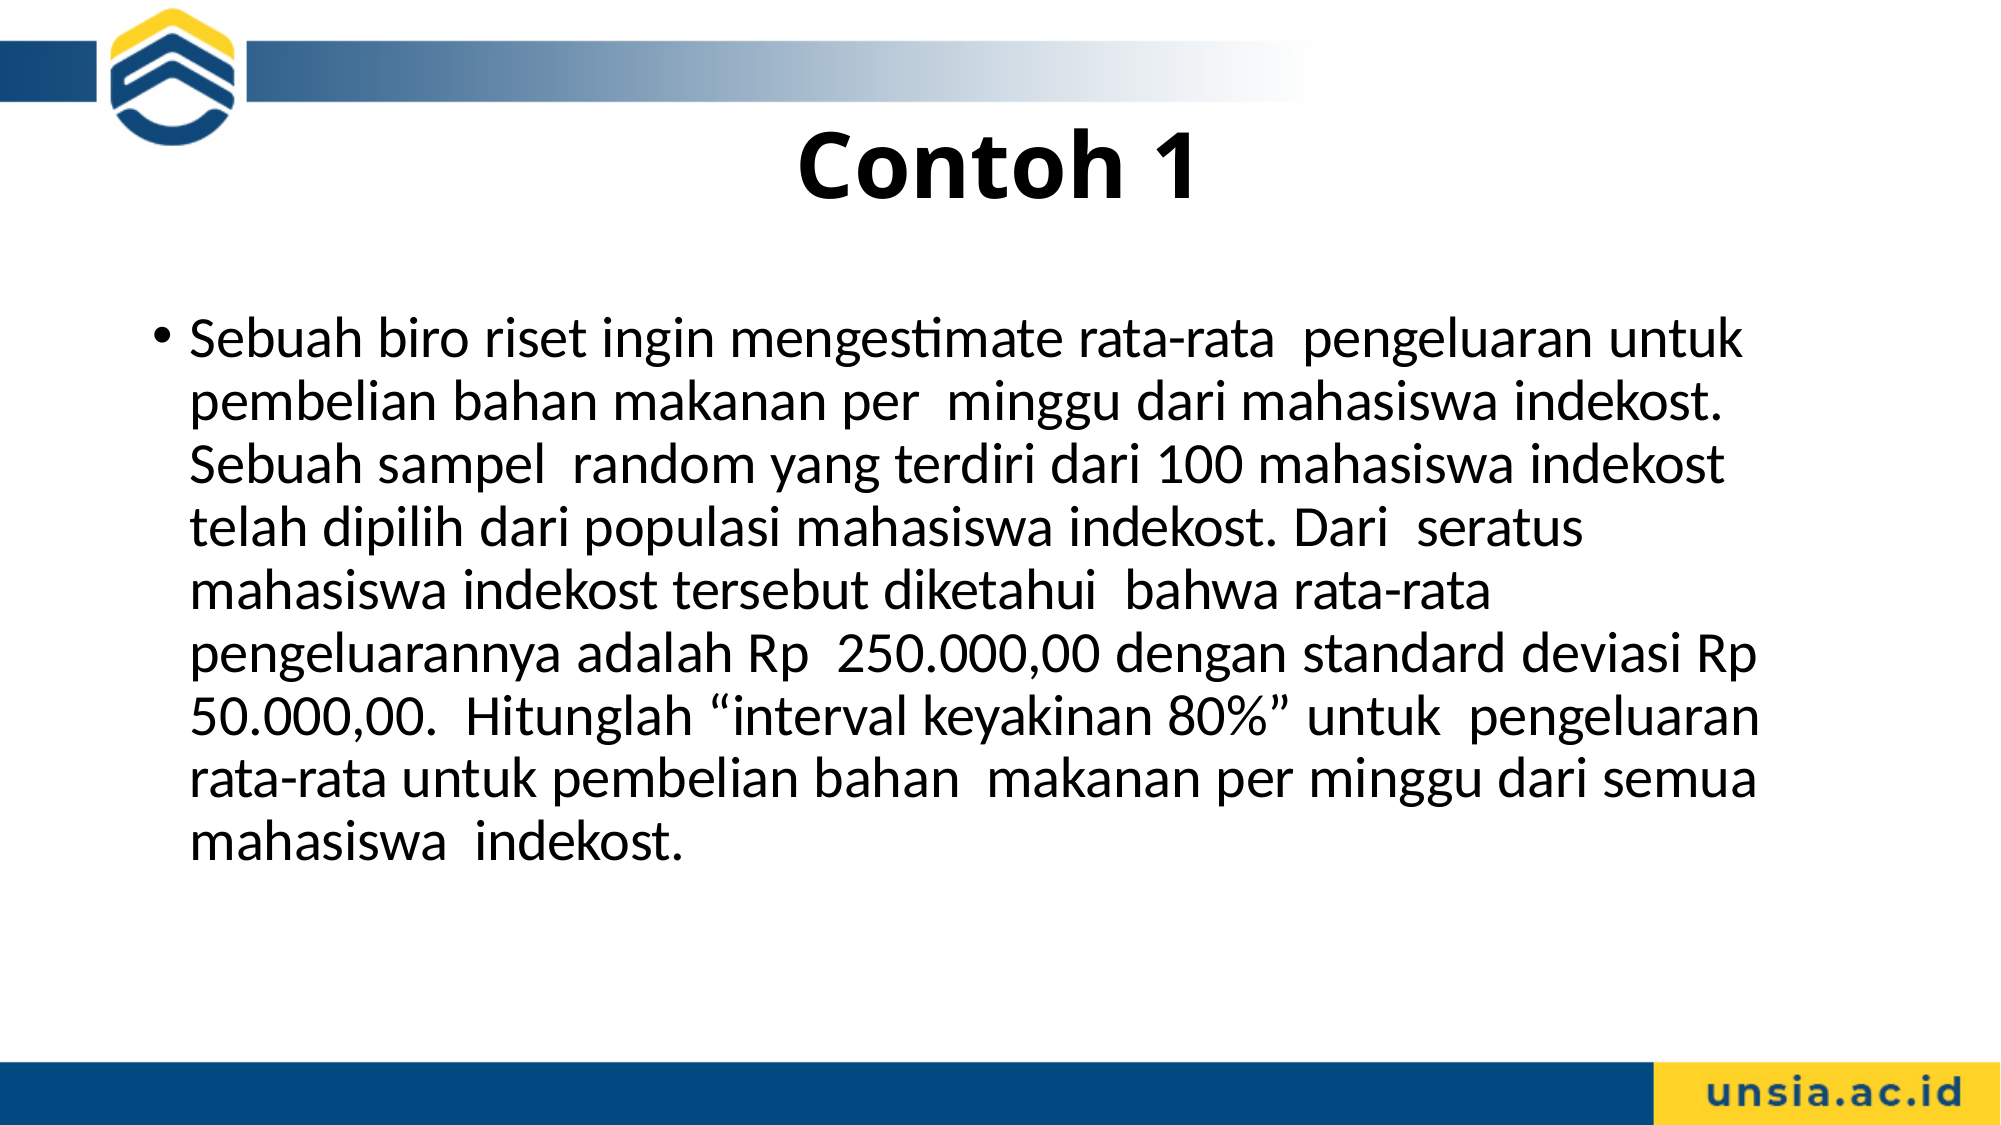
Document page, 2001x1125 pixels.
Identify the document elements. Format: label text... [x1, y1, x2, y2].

picture [0, 0, 2001, 1125]
list Sebuah biro riset ingin mengestimate rata-rata pengeluaran untuk pembelian bahan makanan per minggu dari mahasiswa indekost. Sebuah sampel random yang terdiri dari 100 mahasiswa indekost telah dipilih dari populasi mahasiswa indekost. Dari seratus mahasiswa indekost tersebut diketahui bahwa rata-rata pengeluarannya adalah Rp 250.000,00 dengan standard deviasi Rp 50.000,00. Hitunglah “interval keyakinan 80%” untuk pengeluaran rata-rata untuk pembelian bahan makanan per minggu dari semua mahasiswa indekost. [137, 299, 1863, 1014]
title Contoh 1 [137, 59, 1863, 278]
